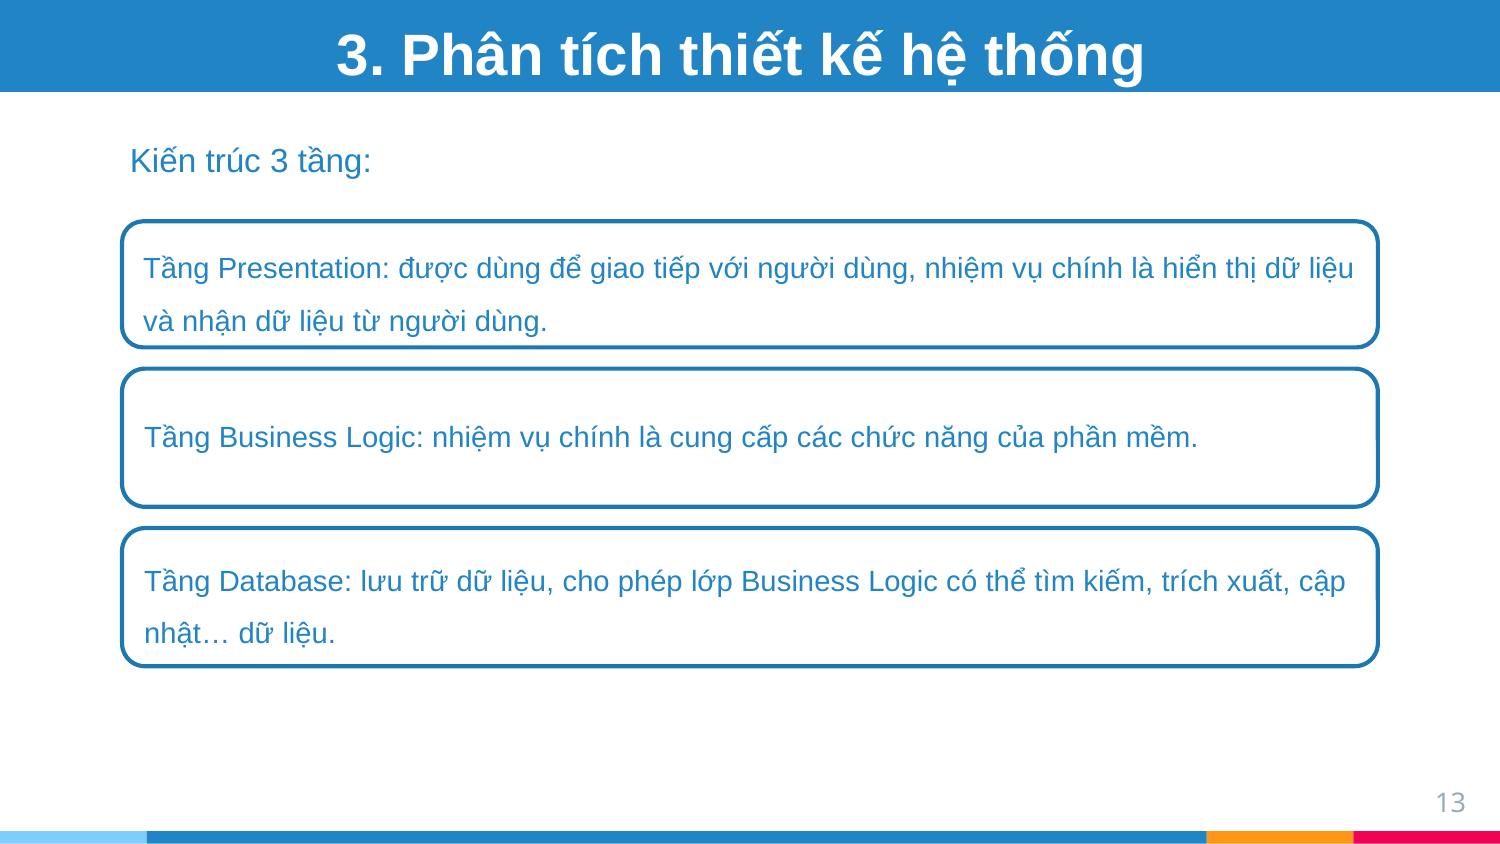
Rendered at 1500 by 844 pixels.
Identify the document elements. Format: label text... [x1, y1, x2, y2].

text_box [0, 0, 1500, 92]
text_box Kiến trúc 3 tầng: [88, 131, 415, 187]
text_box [121, 216, 1379, 672]
slide_number 13 [1391, 770, 1482, 822]
title 3. Phân tích thiết kế hệ thống [321, 10, 1179, 103]
